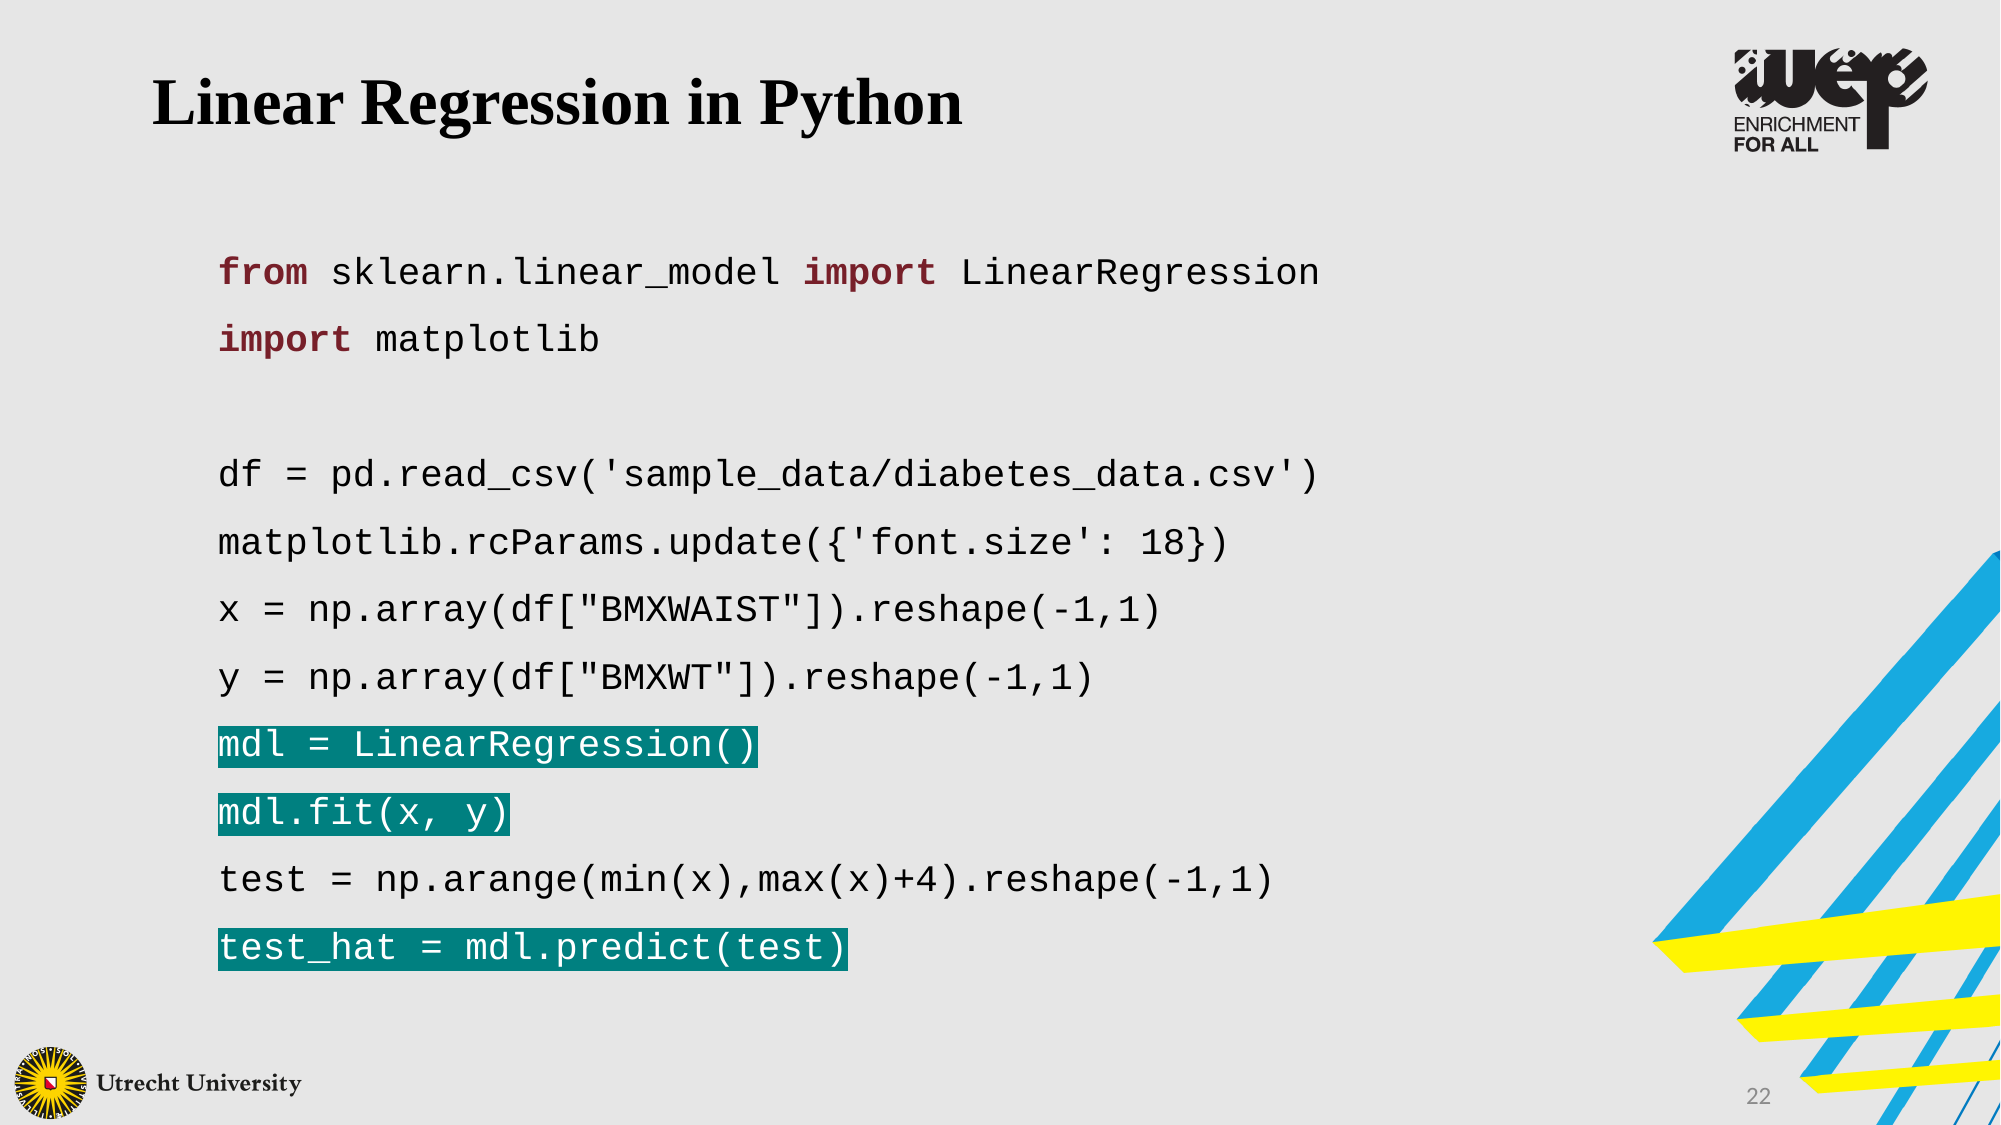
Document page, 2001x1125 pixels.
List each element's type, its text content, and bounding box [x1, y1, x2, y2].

slide_number 22 [1336, 1065, 1787, 1125]
picture [0, 0, 2001, 1125]
text_box from sklearn.linear_model import LinearRegression import matplotlib df = pd.read_csv('sample_data/diabetes_data.csv') matplotlib.rcParams.update({'font.size': 18}) x = np.array(df["BMXWAIST"]).reshape(-1,1) y = np.array(df["BMXWT"]).reshape(-1,1) mdl = LinearRegression() mdl.fit(x, y) test = np.arange(min(x),max(x)+4).reshape(-1,1) test_hat = mdl.predict(test) [203, 216, 1797, 975]
text_box Linear Regression in Python [137, 59, 1863, 211]
